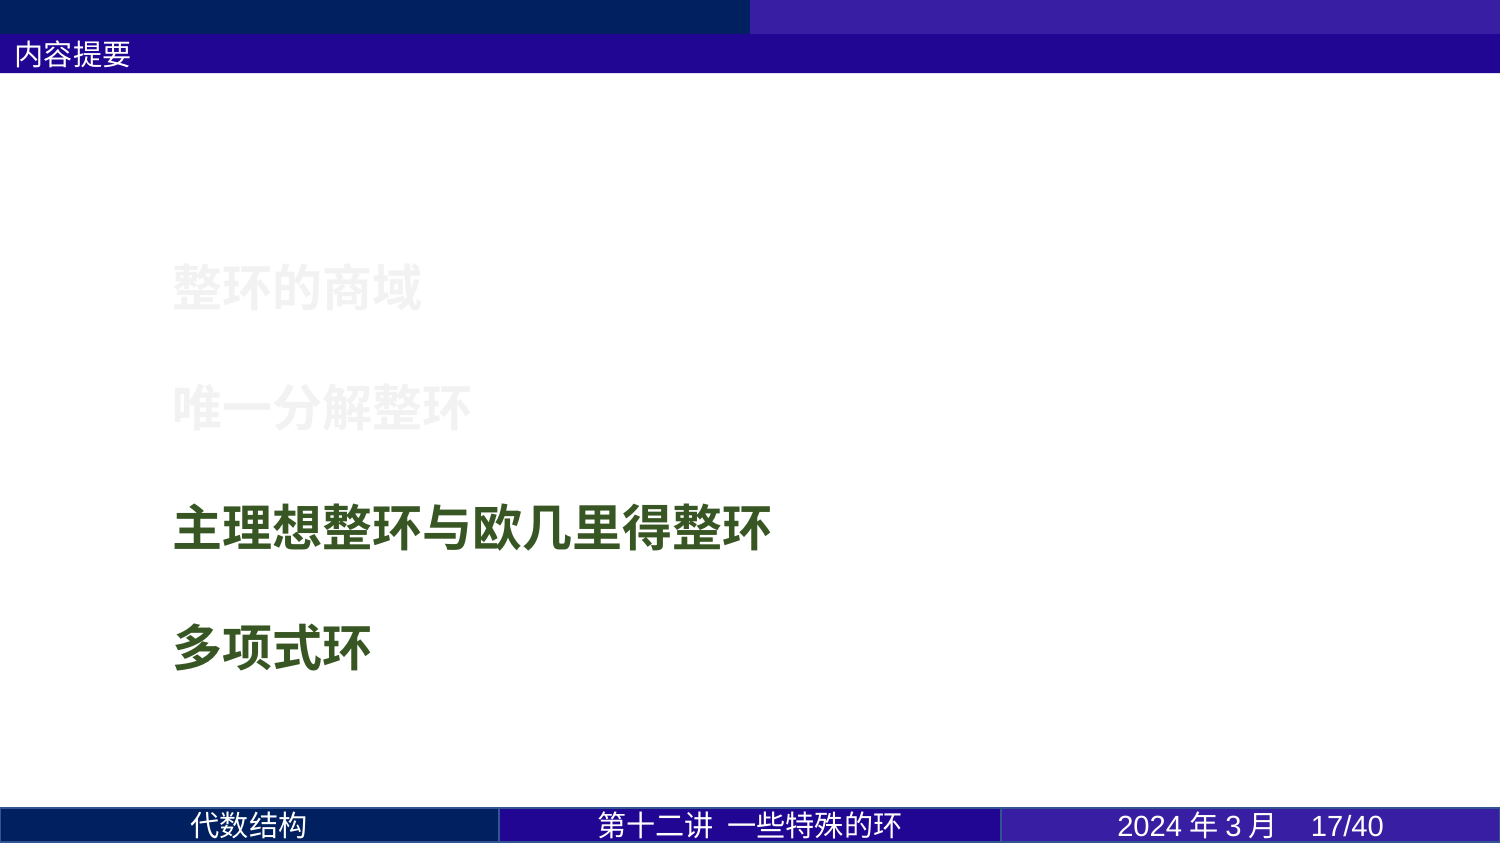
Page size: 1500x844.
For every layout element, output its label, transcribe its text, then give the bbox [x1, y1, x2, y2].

text_box [0, 0, 749, 35]
text_box 代数结构 [0, 807, 498, 843]
text_box 整环的商域 唯一分解整环 主理想整环与欧几里得整环 多项式环 [157, 188, 819, 684]
text_box 第十二讲 一些特殊的环 [498, 807, 1000, 843]
text_box 内容提要 [0, 35, 1500, 74]
text_box [749, 0, 1500, 35]
text_box 2024年3月 17/40 [1000, 807, 1500, 843]
